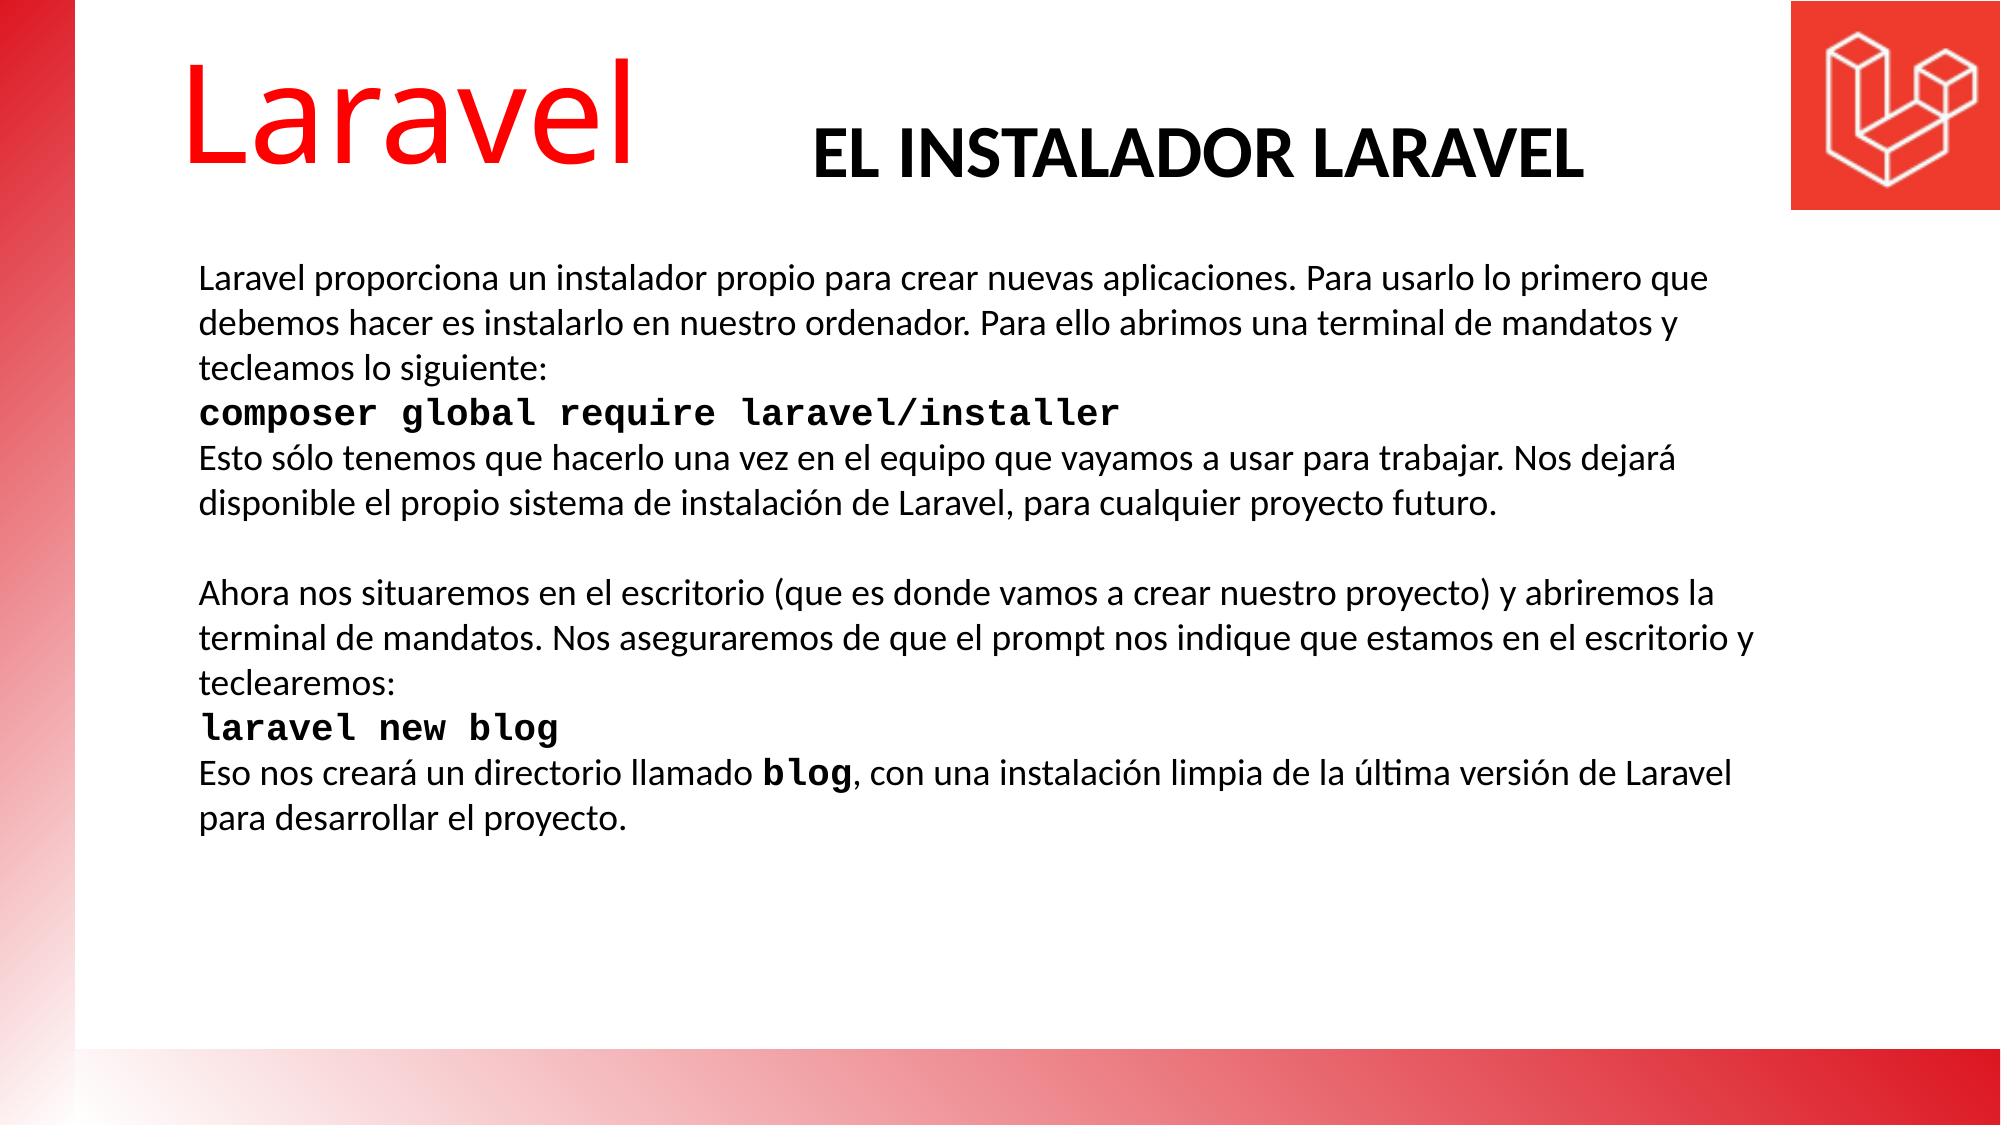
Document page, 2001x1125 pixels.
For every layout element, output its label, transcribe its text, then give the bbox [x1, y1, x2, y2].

text_box [74, 1049, 2000, 1125]
picture [1791, 1, 2000, 210]
text_box EL INSTALADOR LARAVEL [797, 94, 1602, 200]
text_box [0, 0, 76, 1125]
text_box Laravel proporciona un instalador propio para crear nuevas aplicaciones. Para usarlo lo primero que debemos hacer es instalarlo en nuestro ordenador. Para ello abrimos una terminal de mandatos y tecleamos lo siguiente: composer global require laravel/installer Esto sólo tenemos que hacerlo una vez en el equipo que vayamos a usar para trabajar. Nos dejará disponible el propio sistema de instalación de Laravel, para cualquier proyecto futuro. Ahora nos situaremos en el escritorio (que es donde vamos a crear nuestro proyecto) y abriremos la terminal de mandatos. Nos aseguraremos de que el prompt nos indique que estamos en el escritorio y teclearemos: laravel new blog Eso nos creará un directorio llamado blog, con una instalación limpia de la última versión de Laravel para desarrollar el proyecto. [183, 245, 1817, 846]
text_box Laravel [162, 18, 768, 199]
